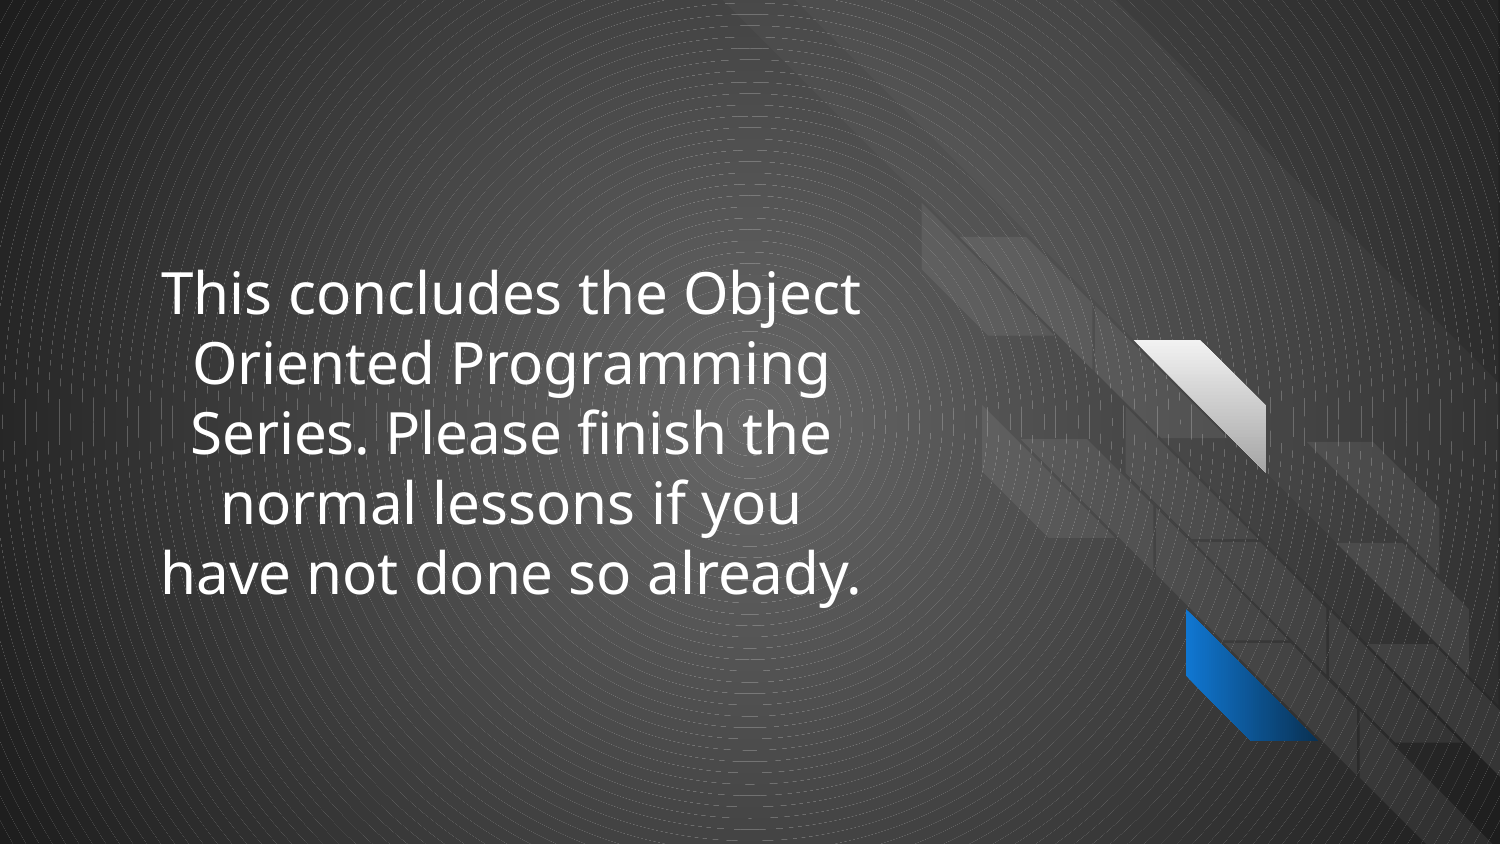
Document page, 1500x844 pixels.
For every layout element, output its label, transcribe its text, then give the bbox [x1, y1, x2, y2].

title This concludes the Object Oriented Programming Series. Please finish the normal lessons if you have not done so already. [135, 142, 888, 720]
